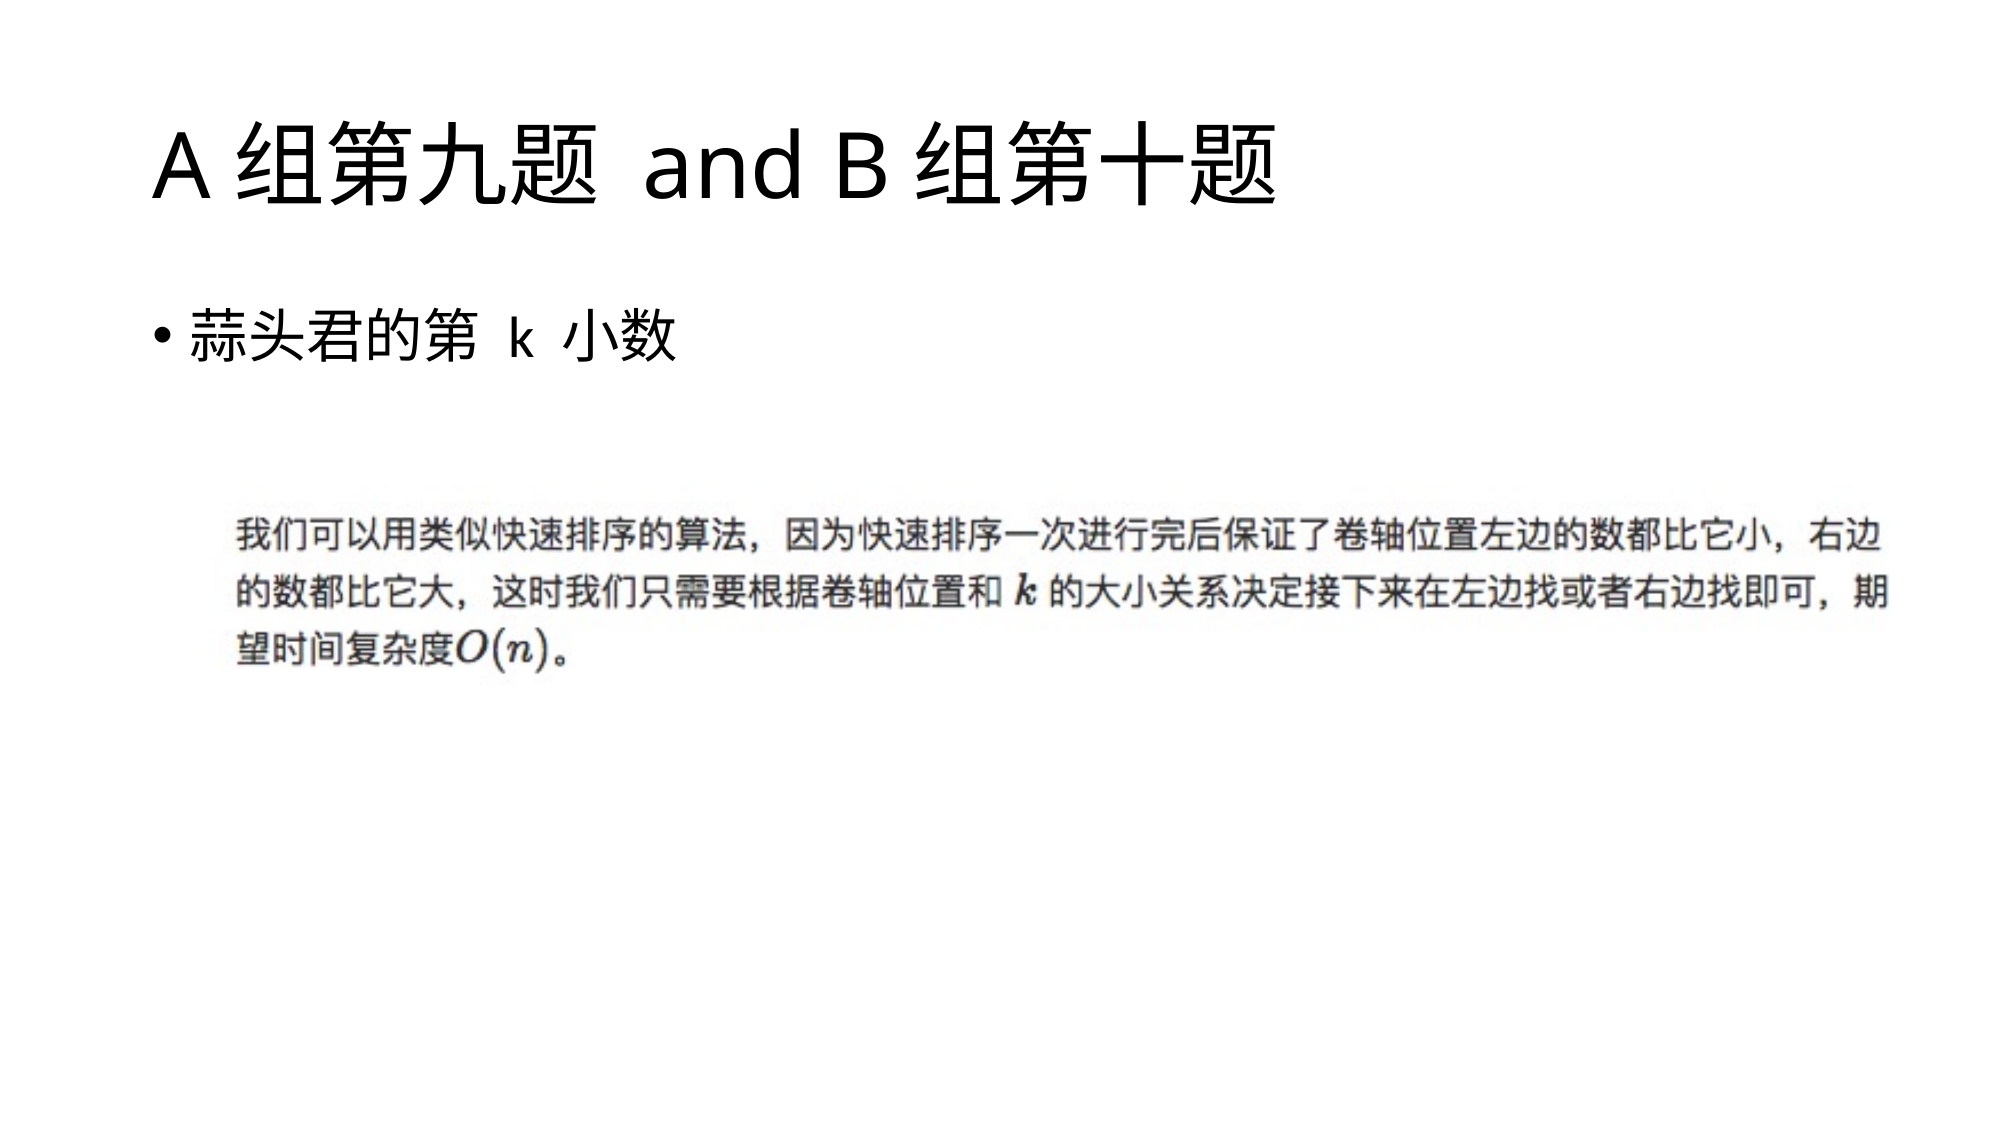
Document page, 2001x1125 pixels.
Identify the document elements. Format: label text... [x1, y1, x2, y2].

title A组第九题 and B组第十题 [137, 59, 1863, 278]
picture [206, 484, 1937, 713]
list 蒜头君的第 k 小数 [137, 299, 1863, 1014]
